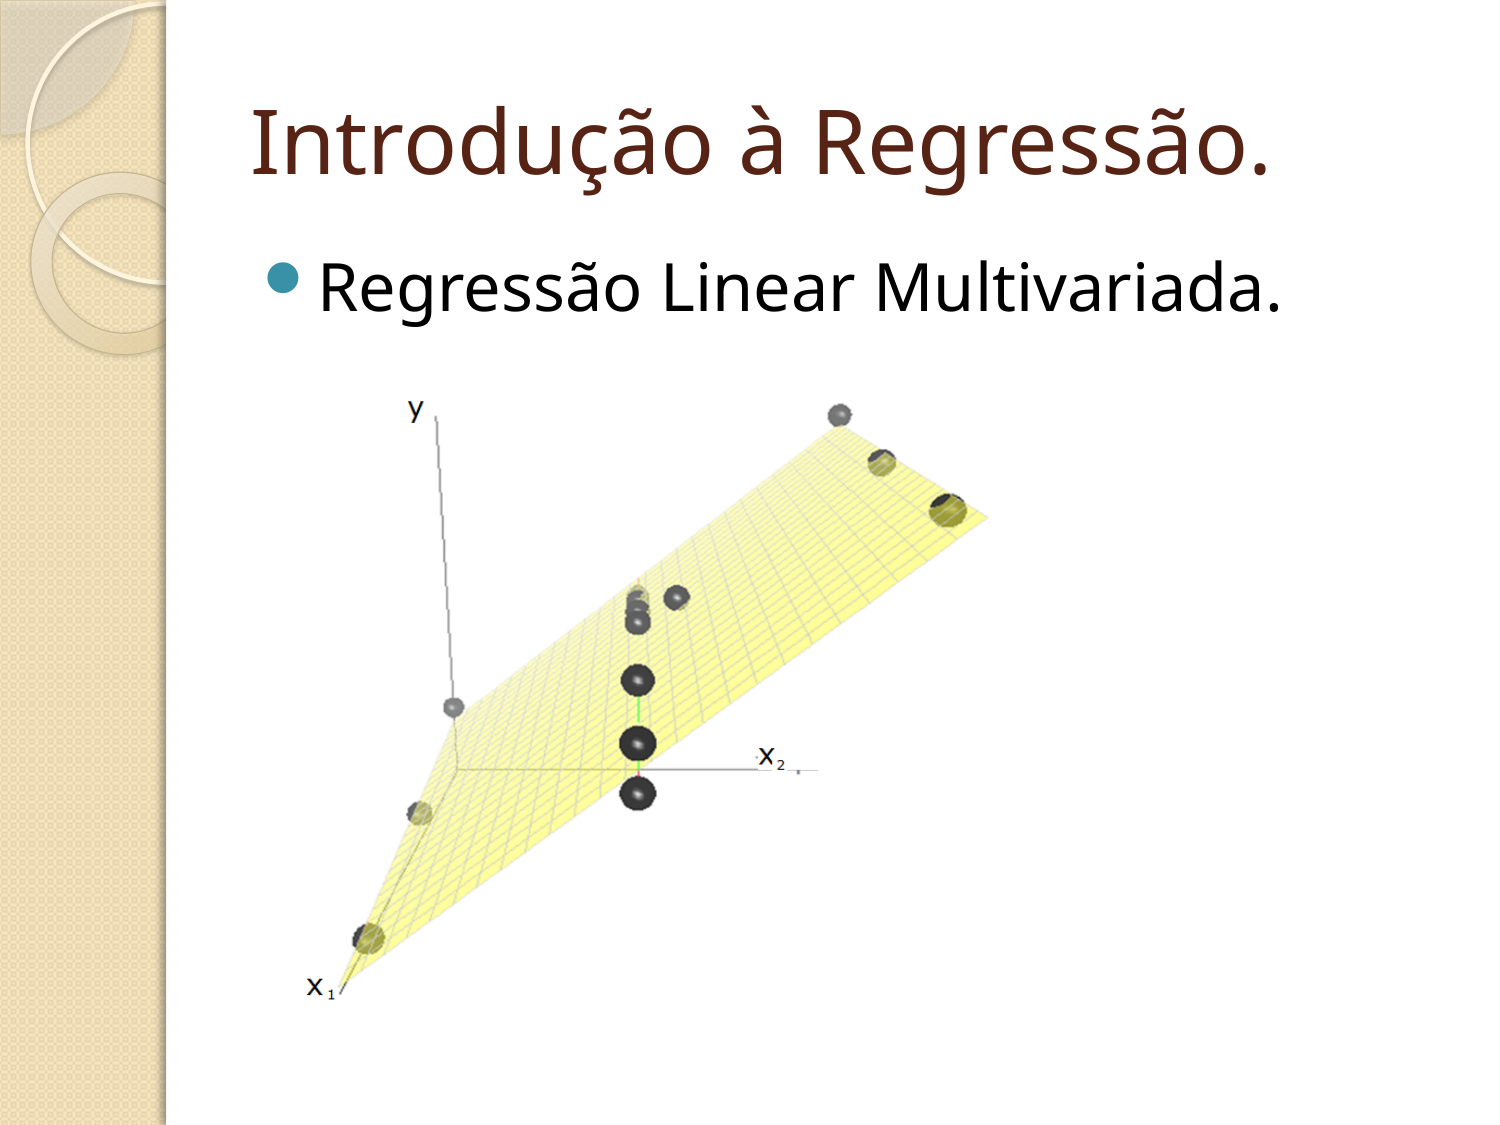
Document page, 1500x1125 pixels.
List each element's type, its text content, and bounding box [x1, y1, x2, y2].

list Regressão Linear Multivariada. [235, 237, 1466, 1025]
title Introdução à Regressão. [235, 45, 1466, 233]
picture [241, 349, 1034, 1031]
